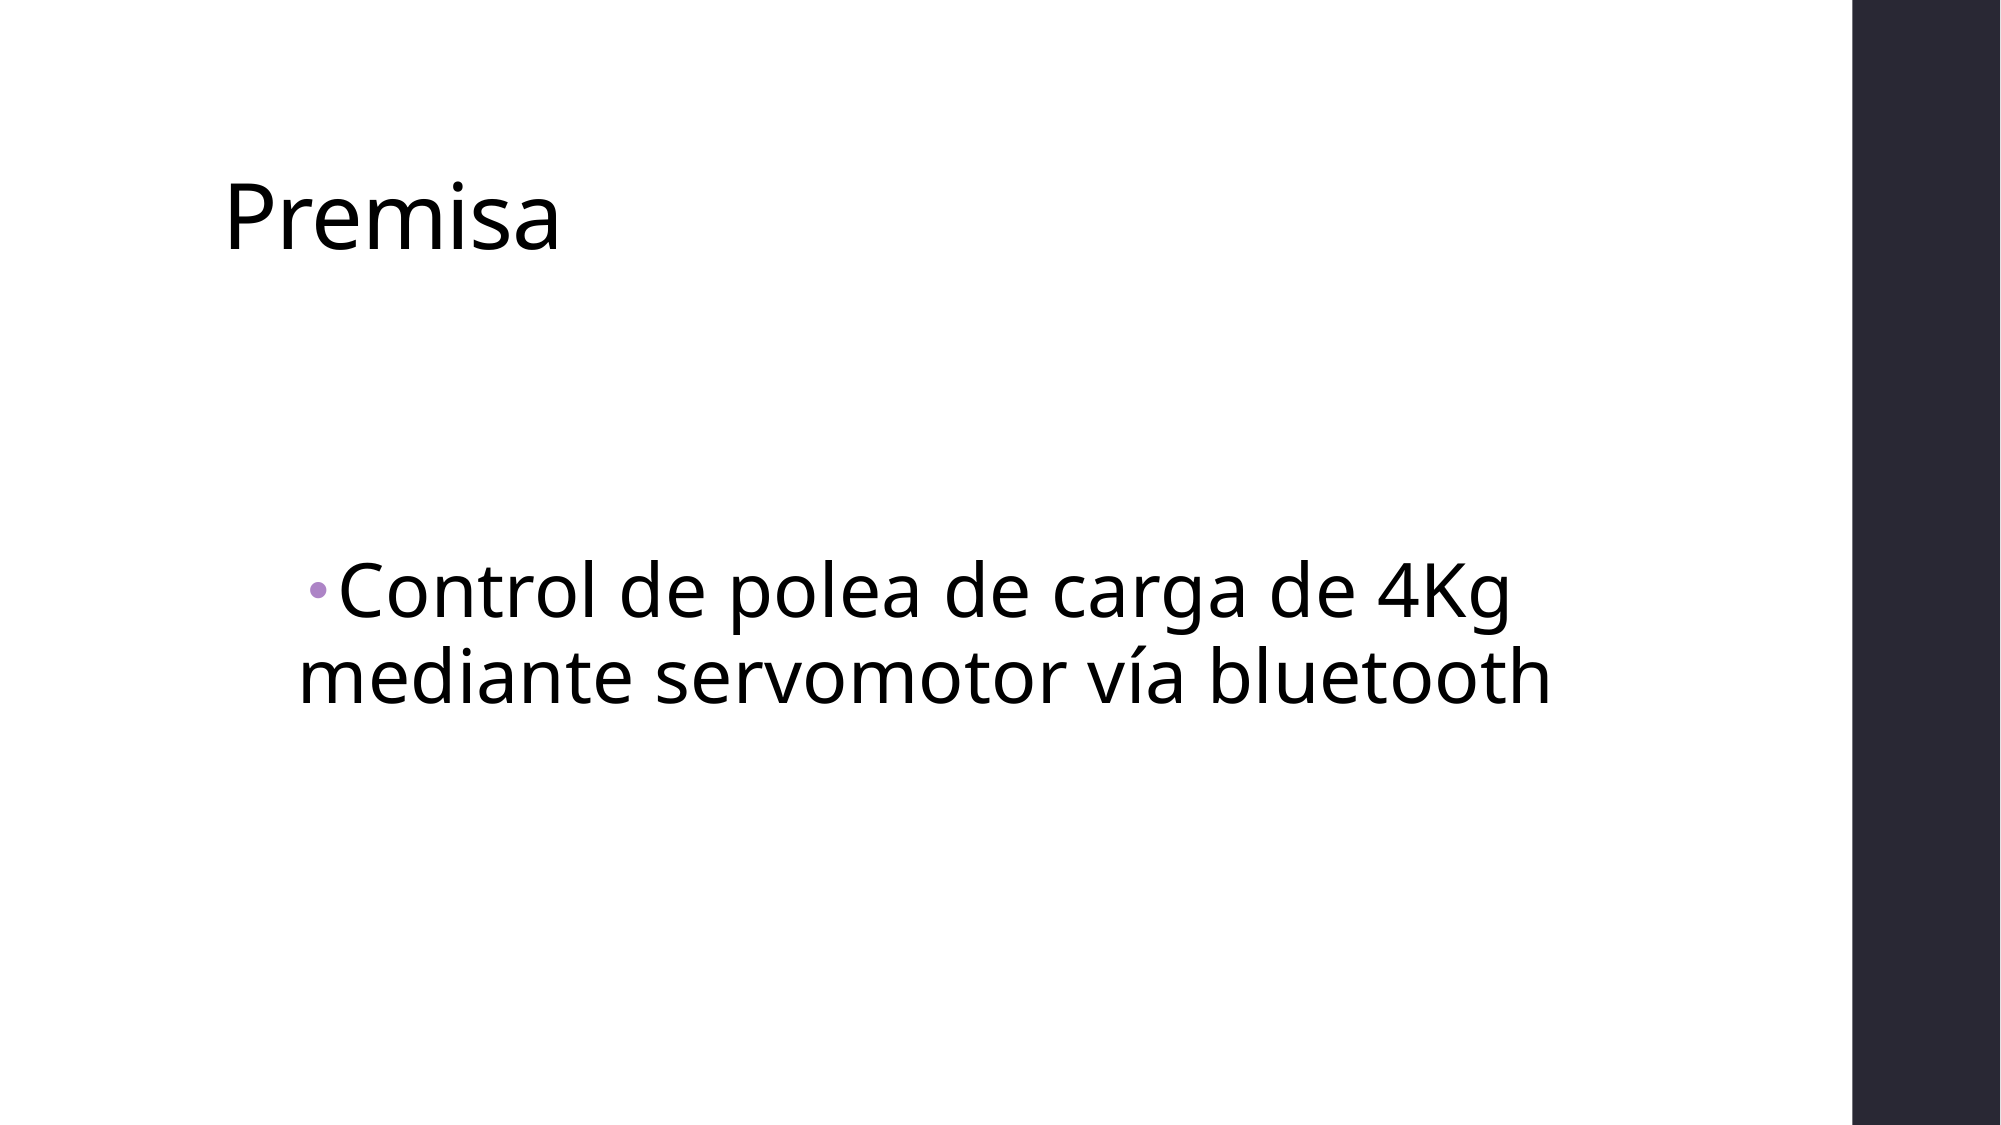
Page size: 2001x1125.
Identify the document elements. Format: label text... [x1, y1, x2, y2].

list Control de polea de carga de 4Kg mediante servomotor vía bluetooth [206, 299, 1617, 1014]
title Premisa [206, 60, 1797, 278]
